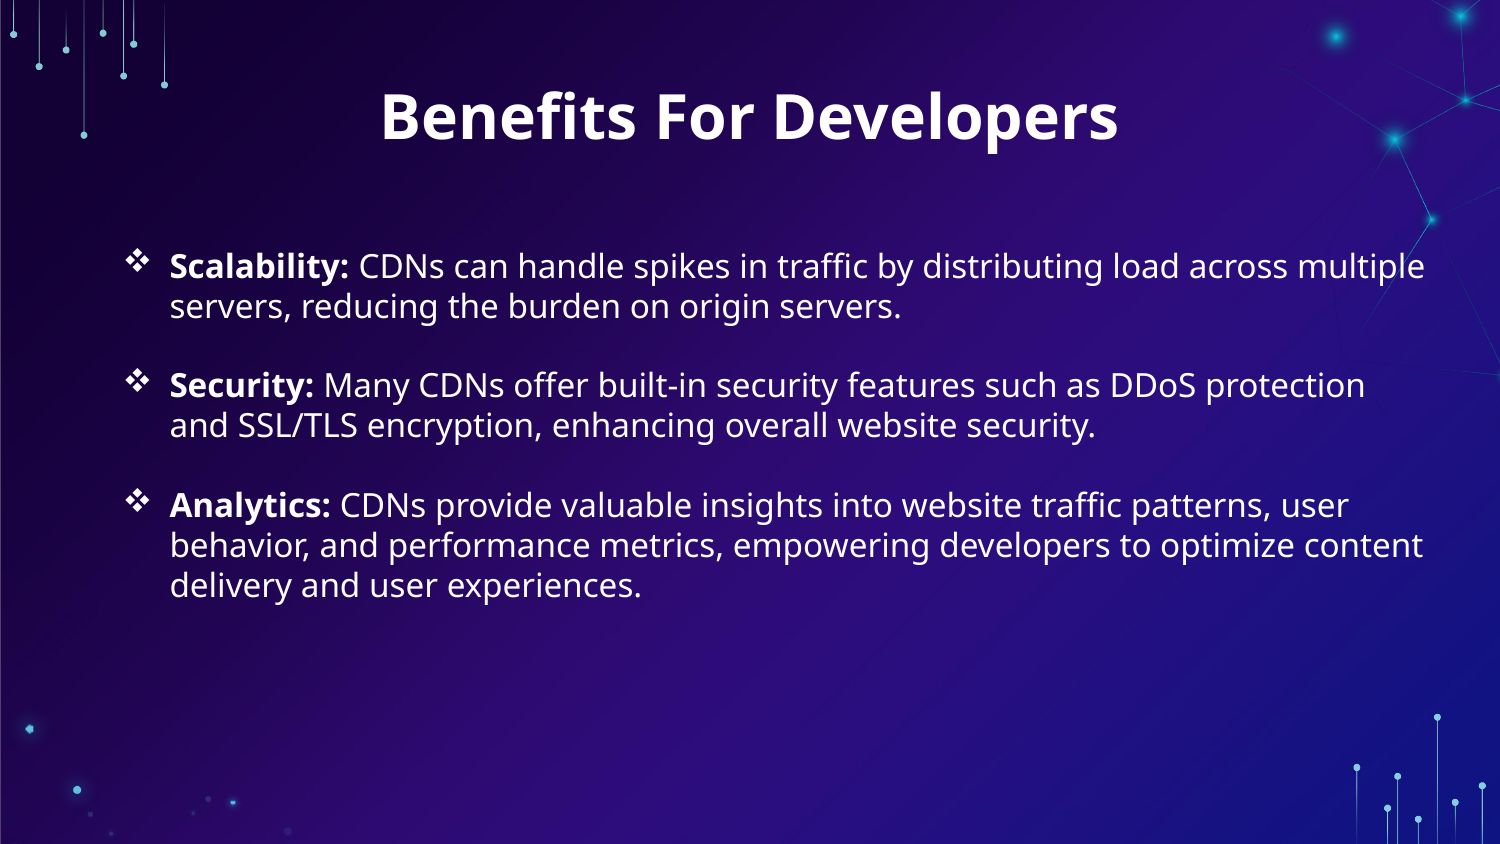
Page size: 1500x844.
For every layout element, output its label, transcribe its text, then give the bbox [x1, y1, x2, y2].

picture [0, 0, 1500, 844]
title Benefits For Developers [118, 72, 1382, 167]
text_box Scalability: CDNs can handle spikes in traffic by distributing load across multiple servers, reducing the burden on origin servers. Security: Many CDNs offer built-in security features such as DDoS protection and SSL/TLS encryption, enhancing overall website security. Analytics: CDNs provide valuable insights into website traffic patterns, user behavior, and performance metrics, empowering developers to optimize content delivery and user experiences. [107, 237, 1446, 612]
